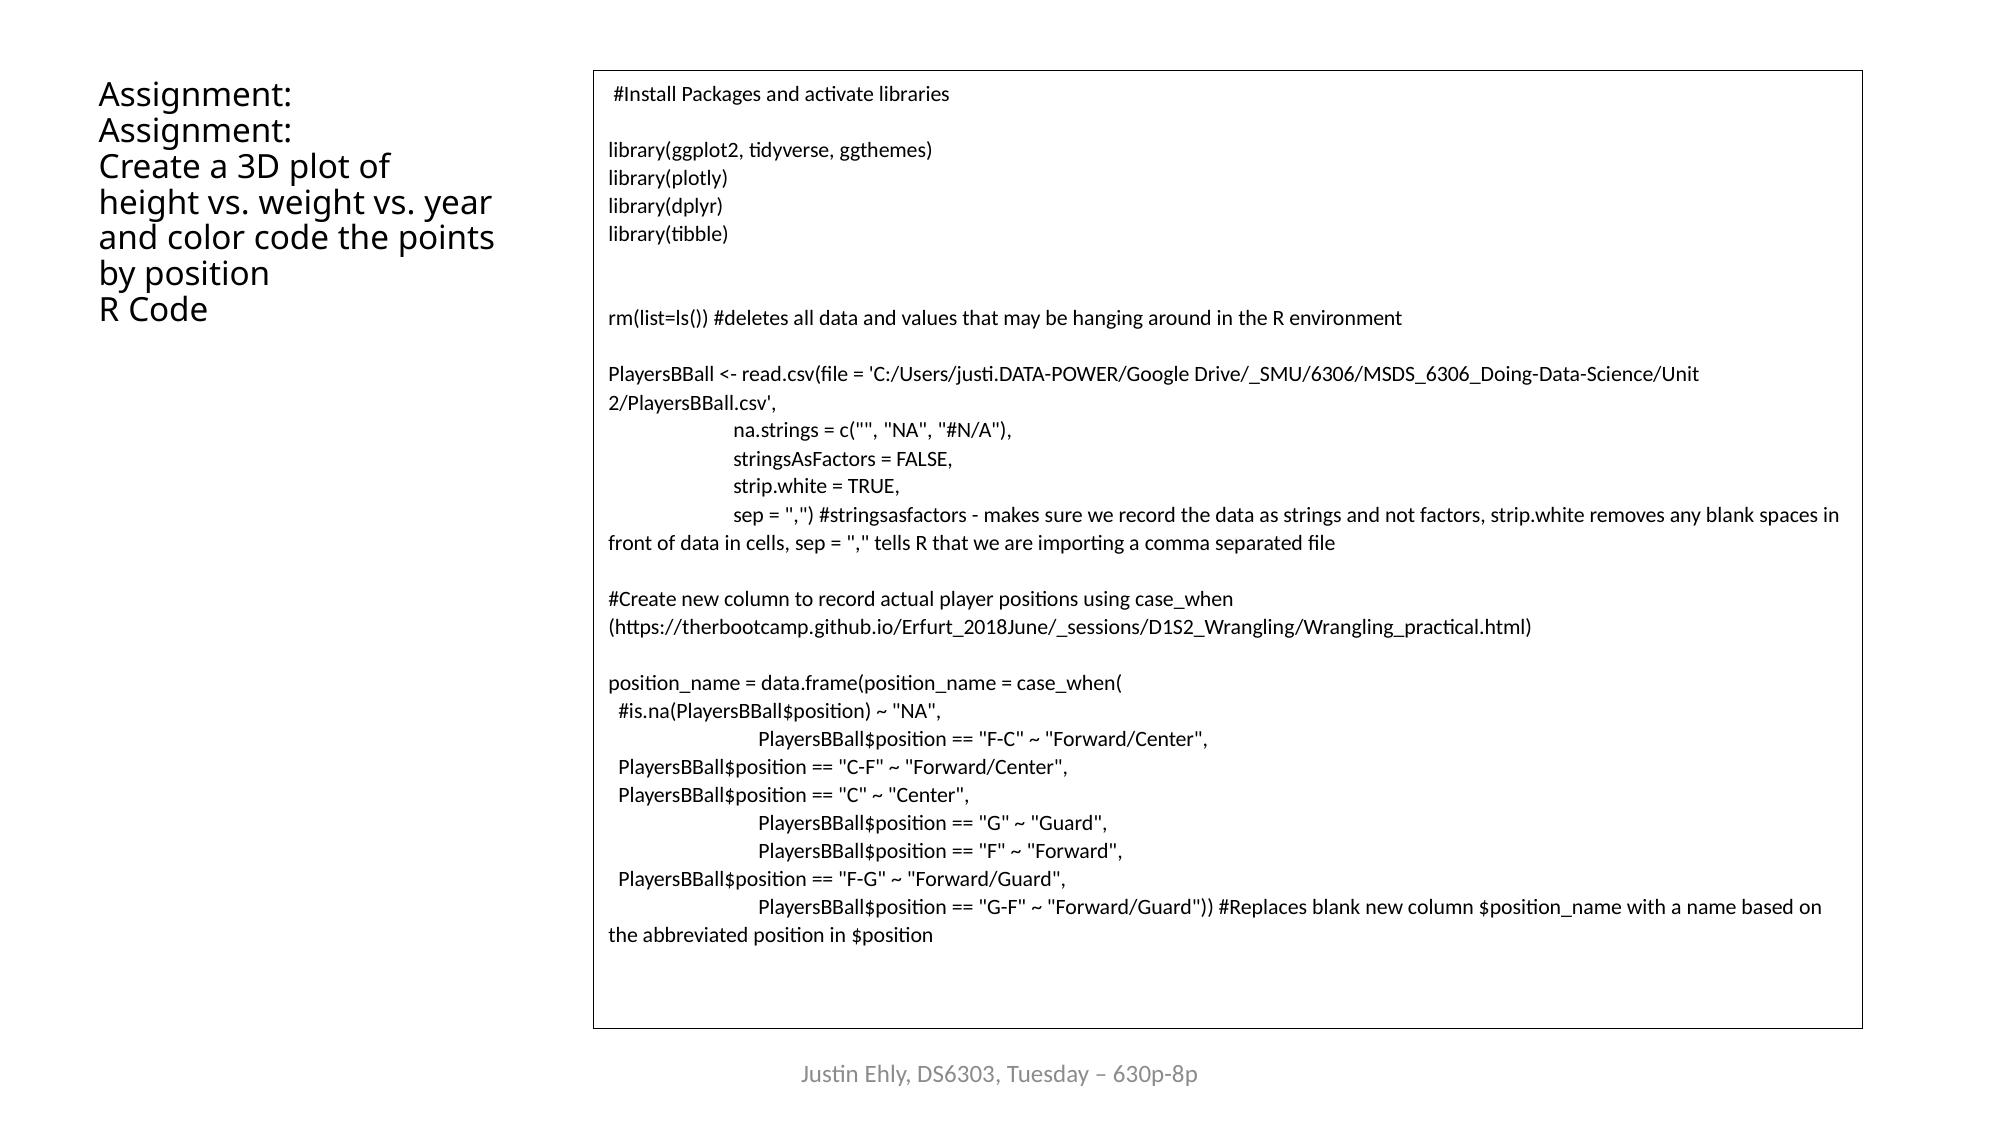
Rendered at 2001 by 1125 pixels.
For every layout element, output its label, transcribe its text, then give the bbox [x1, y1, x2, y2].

list #Install Packages and activate libraries library(ggplot2, tidyverse, ggthemes) library(plotly) library(dplyr) library(tibble) rm(list=ls()) #deletes all data and values that may be hanging around in the R environment PlayersBBall <- read.csv(file = 'C:/Users/justi.DATA-POWER/Google Drive/_SMU/6306/MSDS_6306_Doing-Data-Science/Unit 2/PlayersBBall.csv', na.strings = c("", "NA", "#N/A"), stringsAsFactors = FALSE, strip.white = TRUE, sep = ",") #stringsasfactors - makes sure we record the data as strings and not factors, strip.white removes any blank spaces in front of data in cells, sep = "," tells R that we are importing a comma separated file #Create new column to record actual player positions using case_when (https://therbootcamp.github.io/Erfurt_2018June/_sessions/D1S2_Wrangling/Wrangling_practical.html) position_name = data.frame(position_name = case_when( #is.na(PlayersBBall$position) ~ "NA", PlayersBBall$position == "F-C" ~ "Forward/Center", PlayersBBall$position == "C-F" ~ "Forward/Center", PlayersBBall$position == "C" ~ "Center", PlayersBBall$position == "G" ~ "Guard", PlayersBBall$position == "F" ~ "Forward", PlayersBBall$position == "F-G" ~ "Forward/Guard", PlayersBBall$position == "G-F" ~ "Forward/Guard")) #Replaces blank new column $position_name with a name based on the abbreviated position in $position [593, 70, 1863, 1029]
footer Justin Ehly, DS6303, Tuesday – 630p-8p [662, 1042, 1338, 1103]
title Assignment: Assignment: Create a 3D plot of height vs. weight vs. year and color code the points by position R Code [83, 70, 514, 562]
